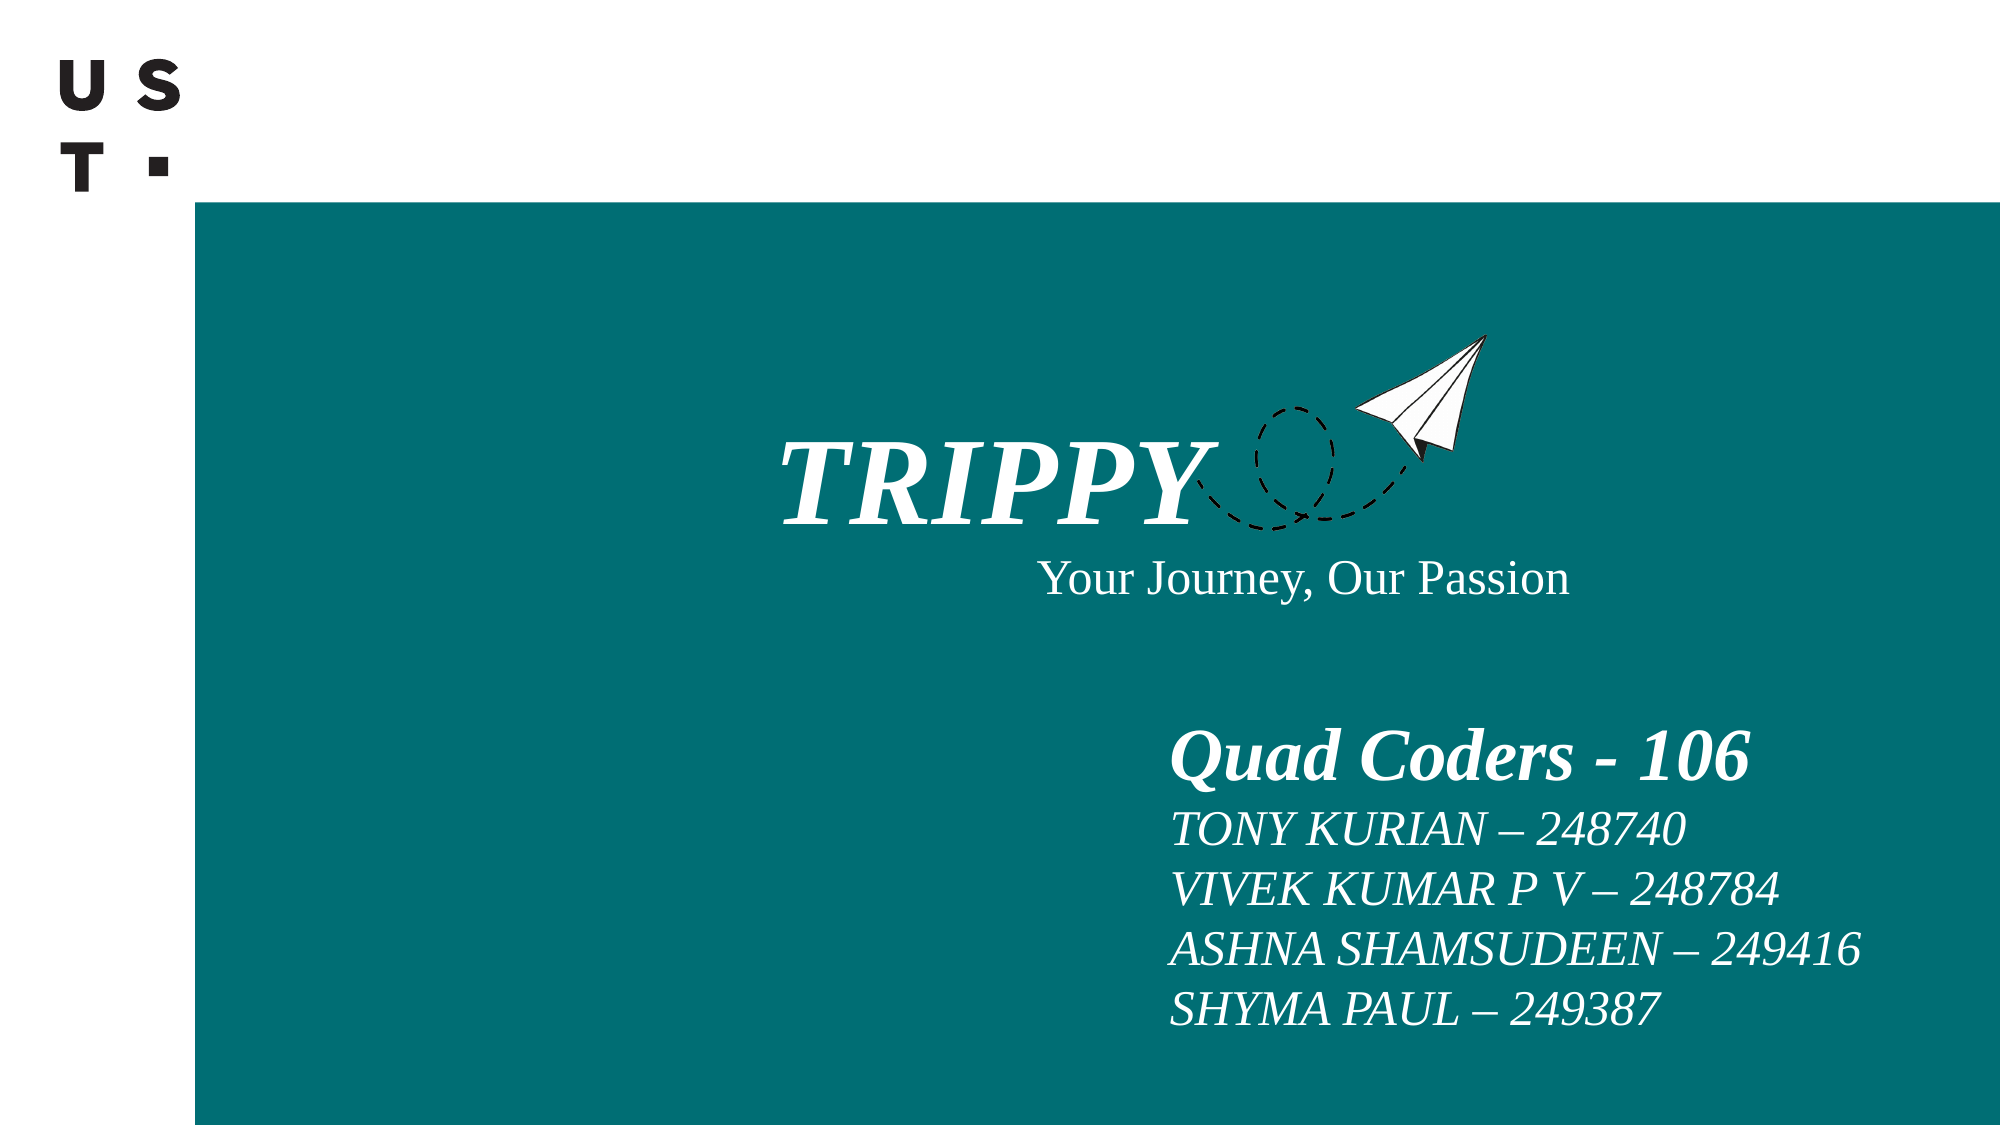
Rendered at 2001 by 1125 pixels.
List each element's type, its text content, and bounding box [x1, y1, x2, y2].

subtitle Quad Coders - 106 TONY KURIAN – 248740 VIVEK KUMAR P V – 248784 ASHNA SHAMSUDEEN – 249416 SHYMA PAUL – 249387 [1169, 705, 1984, 1103]
title TRIPPY Your Journey, Our Passion [1496, 260, 1705, 606]
picture [1188, 245, 1496, 621]
title TRIPPY Your Journey, Our Passion [279, 260, 1188, 606]
